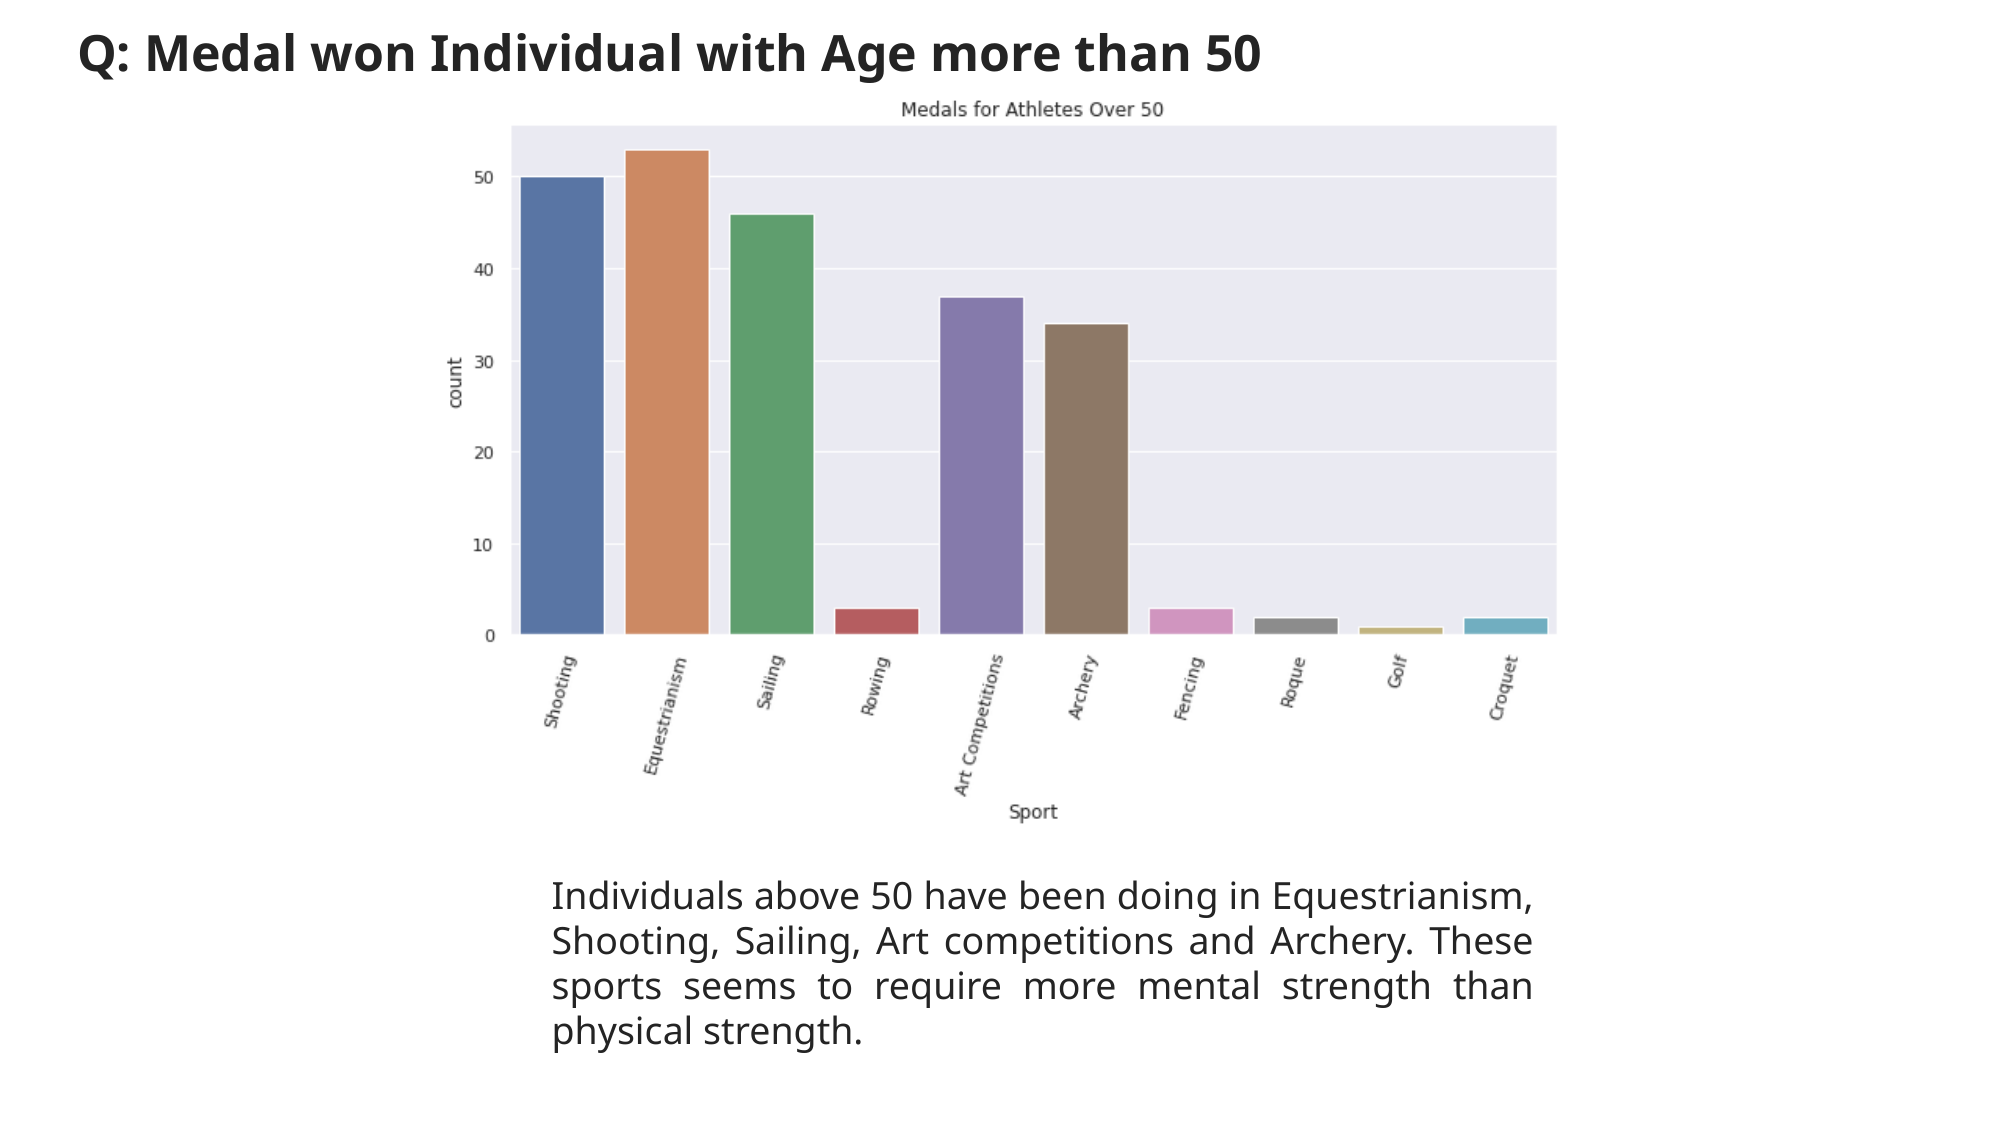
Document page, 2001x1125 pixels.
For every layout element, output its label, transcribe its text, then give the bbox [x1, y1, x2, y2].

text_box Q: Medal won Individual with Age more than 50 [62, 13, 1941, 89]
picture [435, 90, 1568, 833]
text_box Individuals above 50 have been doing in Equestrianism, Shooting, Sailing, Art competitions and Archery. These sports seems to require more mental strength than physical strength. [536, 864, 1550, 1060]
